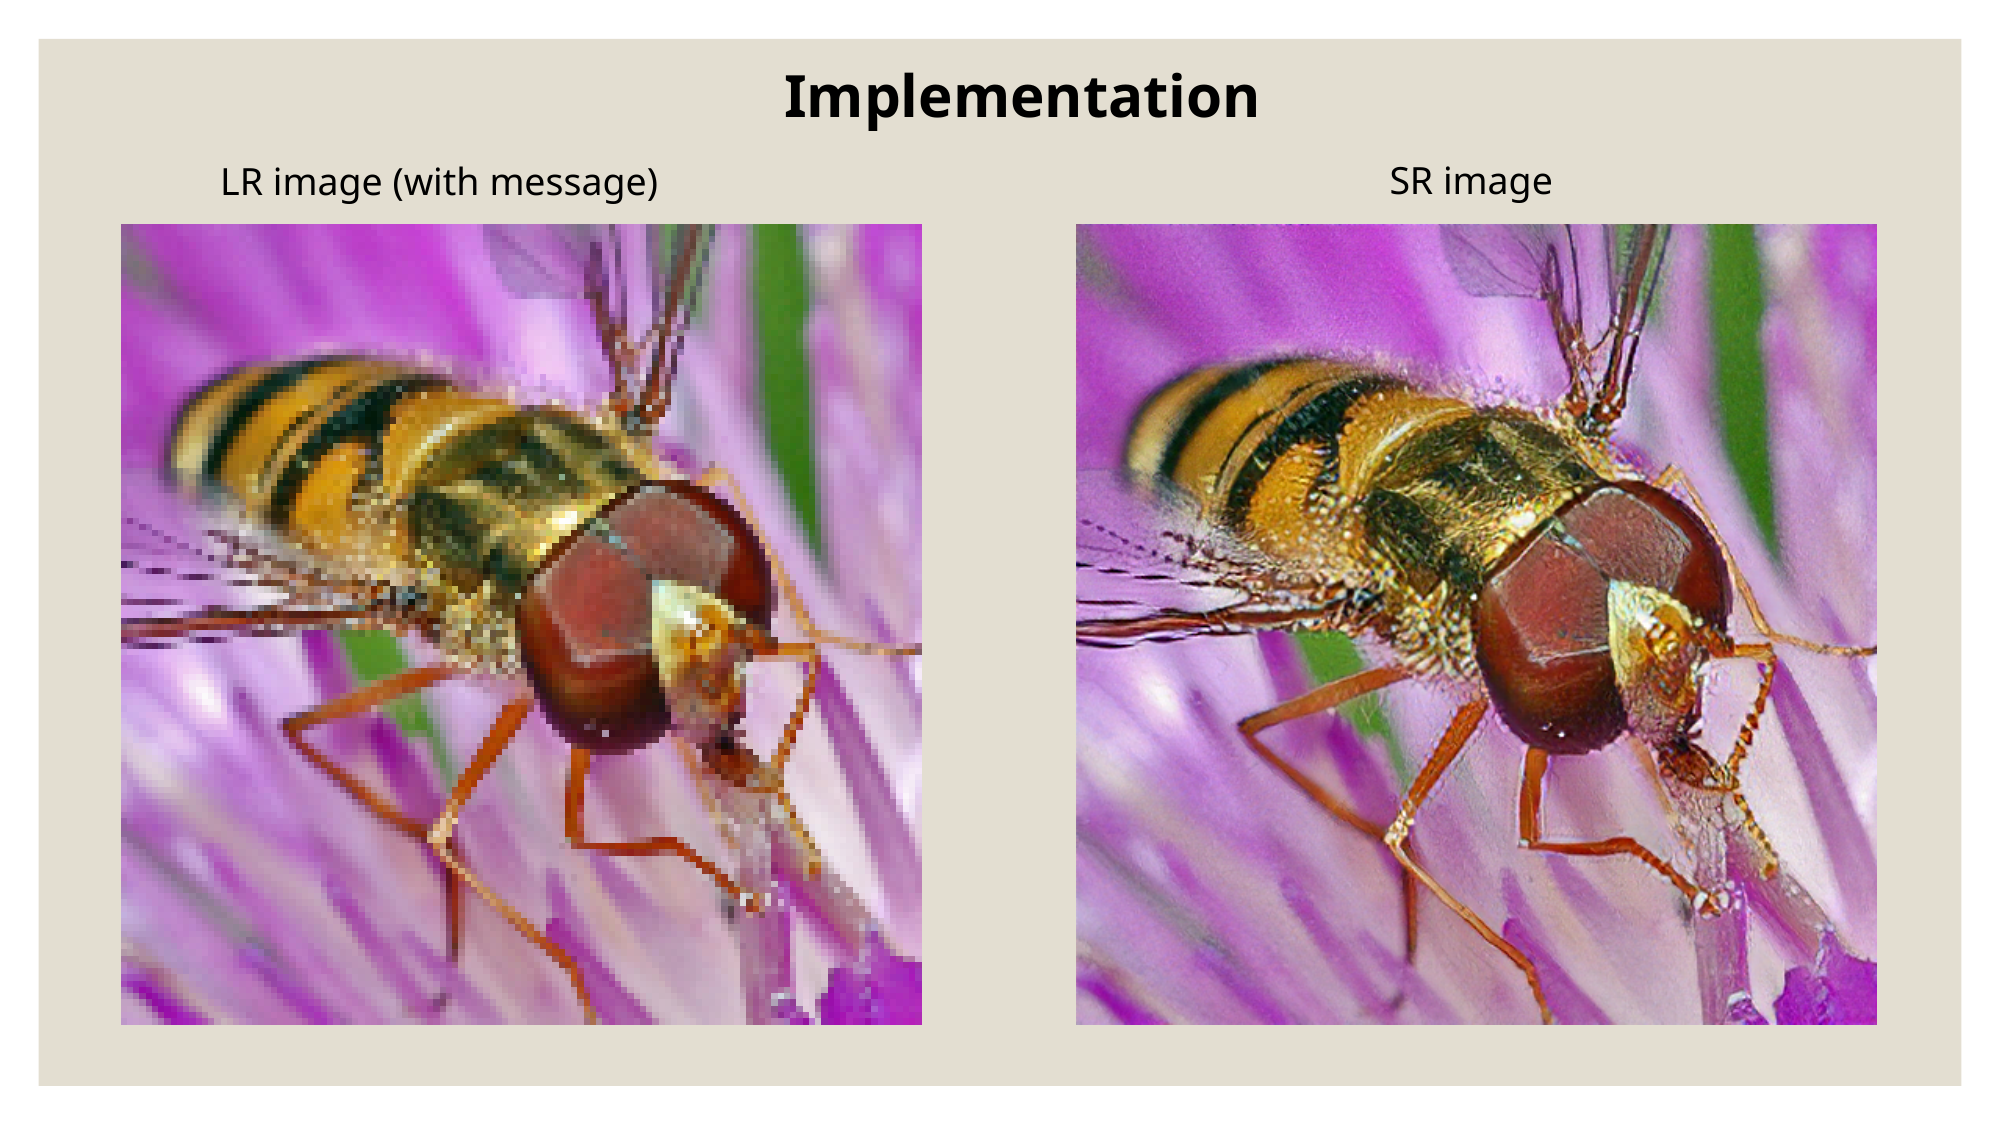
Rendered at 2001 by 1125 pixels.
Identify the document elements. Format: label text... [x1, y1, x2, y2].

text_box Implementation [769, 51, 1443, 137]
picture [121, 224, 922, 1025]
text_box LR image (with message) [205, 150, 701, 211]
picture [1076, 224, 1877, 1025]
text_box SR image [1374, 149, 1579, 209]
